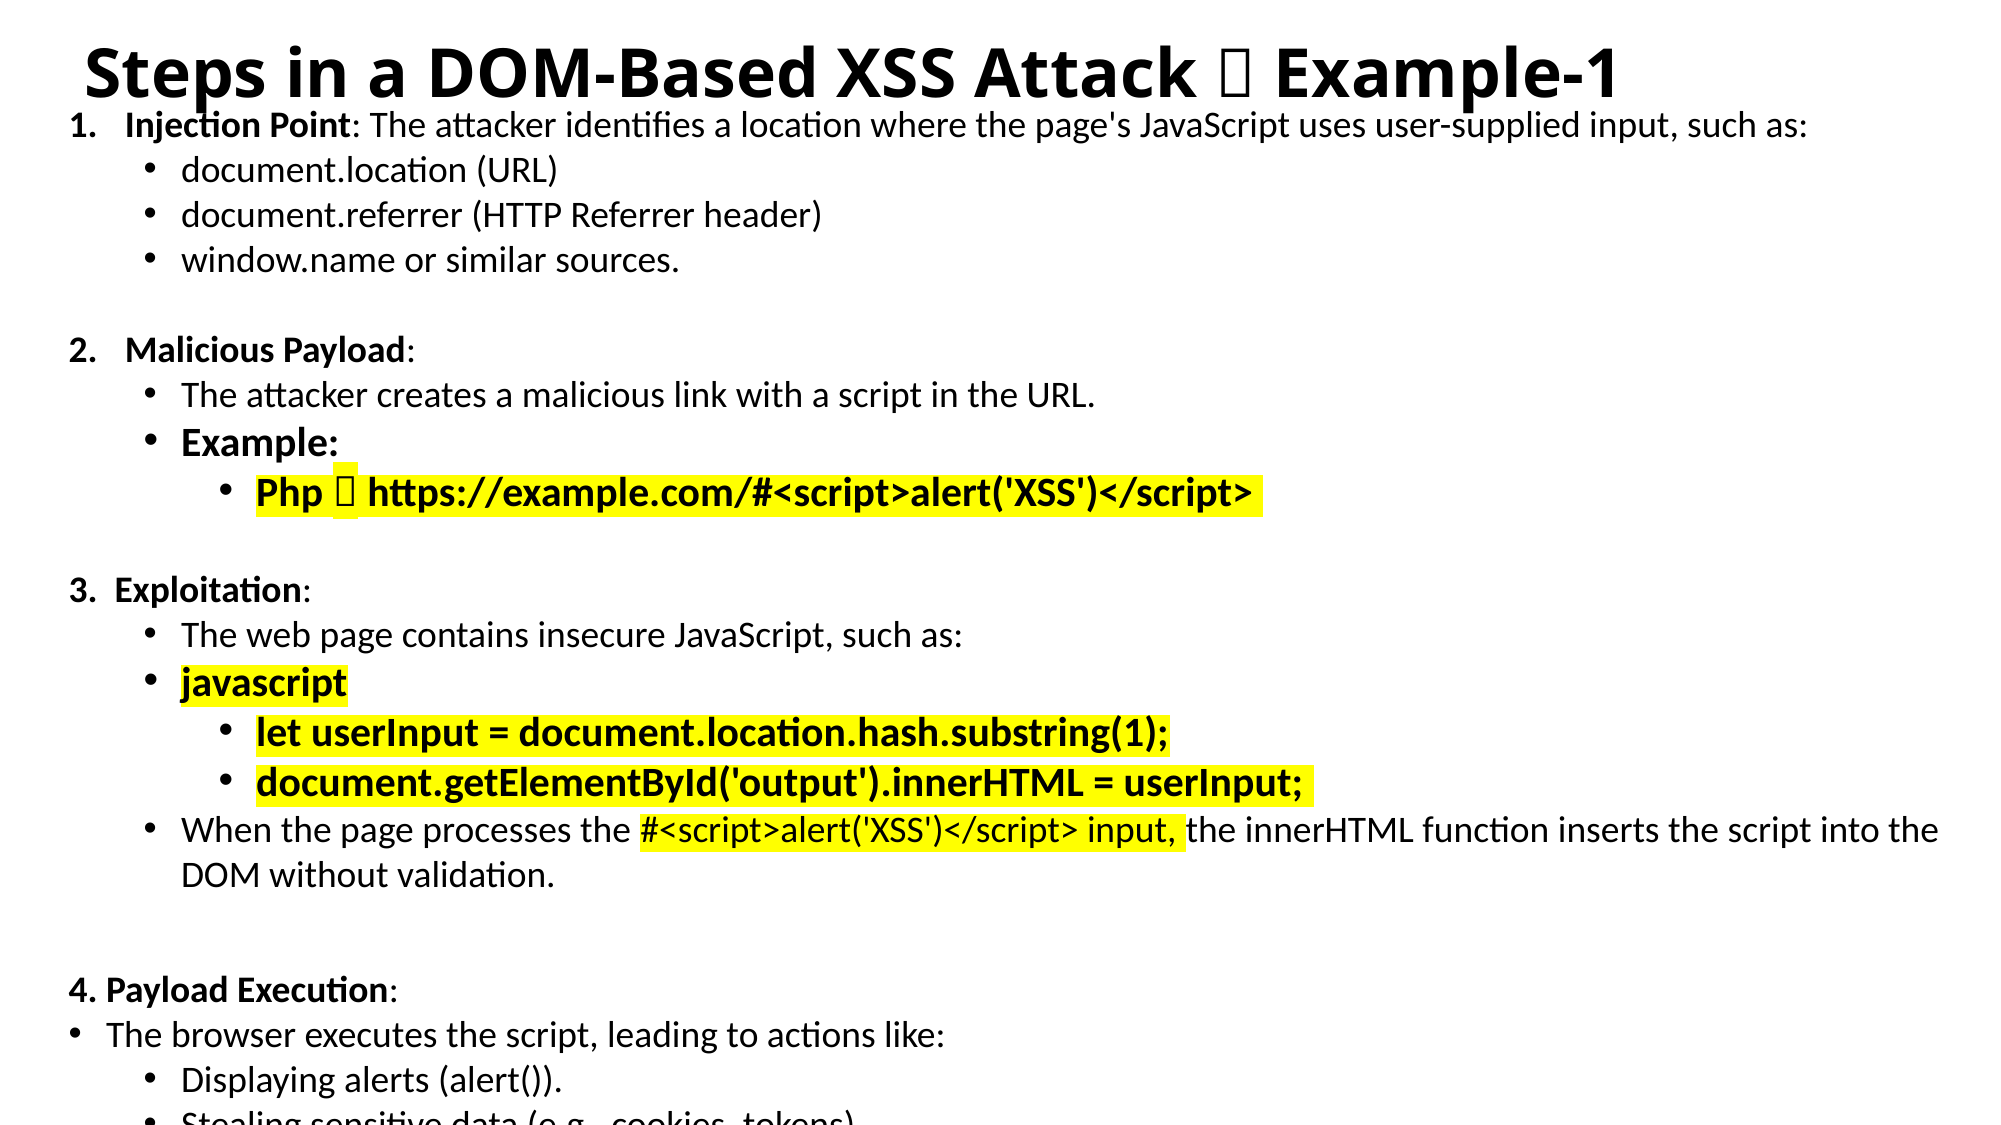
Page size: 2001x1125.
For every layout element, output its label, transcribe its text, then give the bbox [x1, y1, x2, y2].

title Steps in a DOM-Based XSS Attack  Example-1 [69, 0, 1795, 92]
list Injection Point: The attacker identifies a location where the page's JavaScript uses user-supplied input, such as: document.location (URL) document.referrer (HTTP Referrer header) window.name or similar sources. Malicious Payload: The attacker creates a malicious link with a script in the URL. Example: Php  https://example.com/#<script>alert('XSS')</script> 3. Exploitation: The web page contains insecure JavaScript, such as: javascript let userInput = document.location.hash.substring(1); document.getElementById('output').innerHTML = userInput; When the page processes the #<script>alert('XSS')</script> input, the innerHTML function inserts the script into the DOM without validation. 4. Payload Execution: The browser executes the script, leading to actions like: Displaying alerts (alert()). Stealing sensitive data (e.g., cookies, tokens). [53, 92, 1977, 1125]
